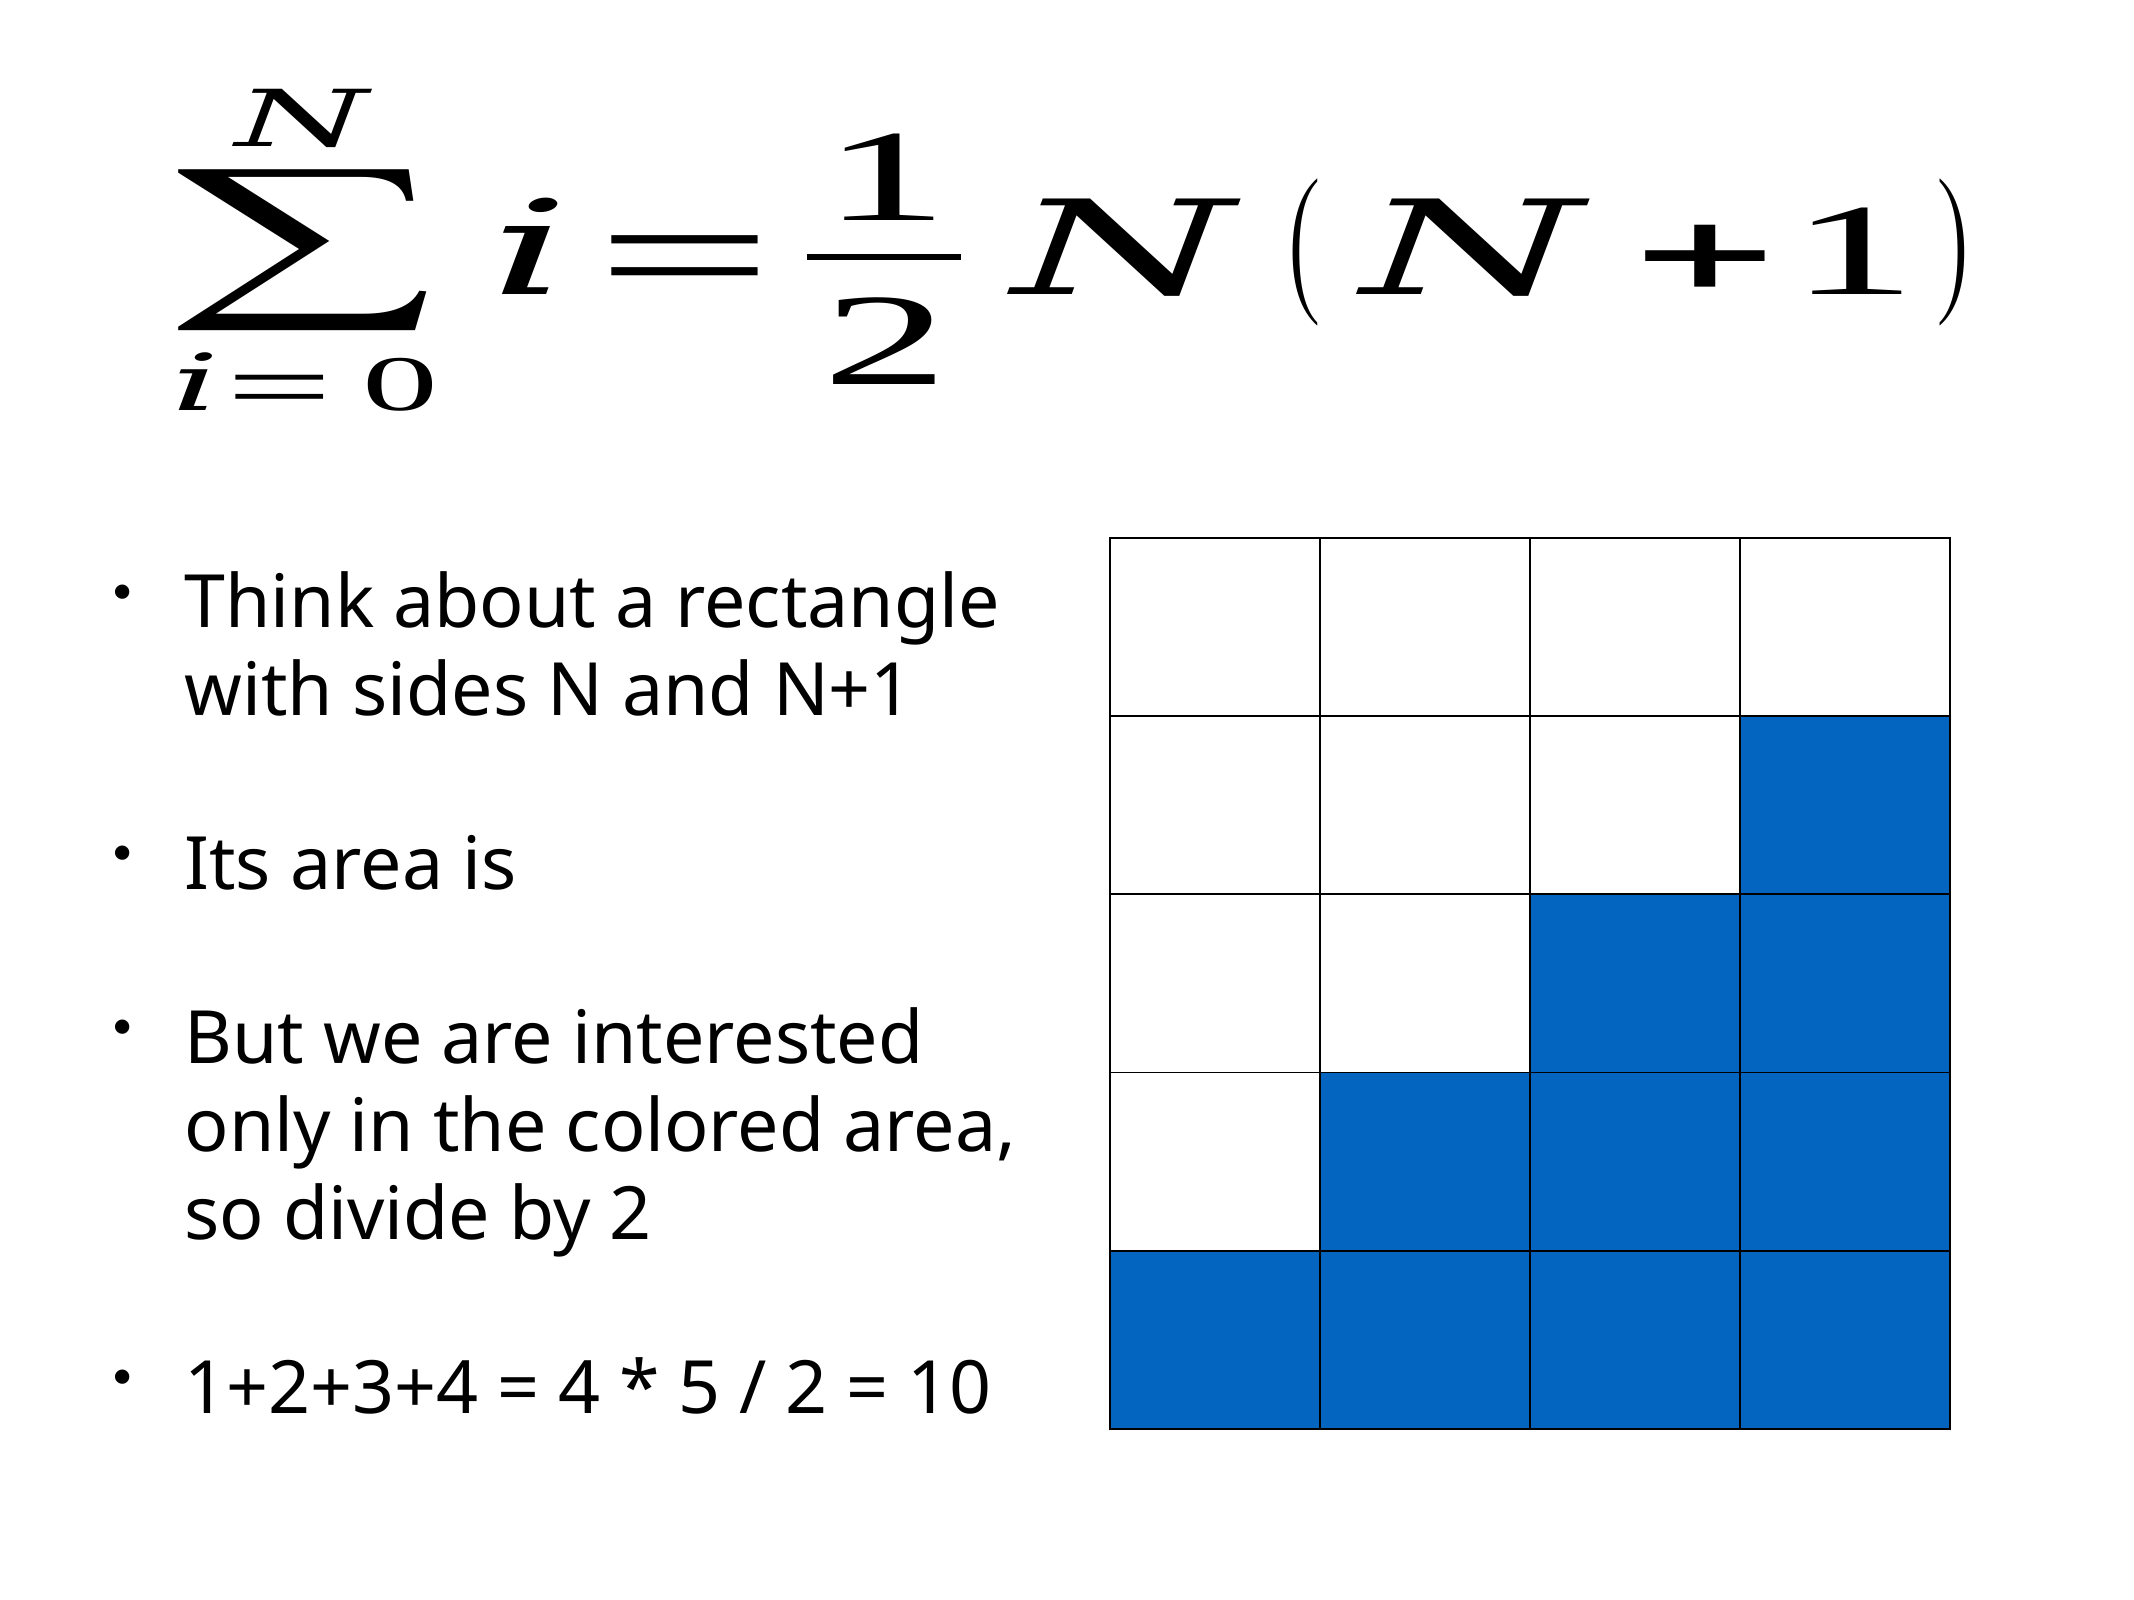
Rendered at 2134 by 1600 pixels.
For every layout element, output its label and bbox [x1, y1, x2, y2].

table_cell [1531, 1252, 1739, 1428]
table_cell [1321, 895, 1529, 1072]
table_header [1111, 539, 1319, 715]
table_cell [1741, 895, 1949, 1072]
table_header [1531, 539, 1739, 715]
table_header [1321, 539, 1529, 715]
table_cell [1321, 1073, 1529, 1250]
table_cell [1321, 717, 1529, 893]
table_cell [1531, 895, 1739, 1072]
table_cell [1111, 717, 1319, 893]
table_cell [1531, 717, 1739, 893]
table_cell [1741, 1073, 1949, 1250]
table_cell [1741, 717, 1949, 893]
table_cell [1111, 895, 1319, 1072]
table_header [1741, 539, 1949, 715]
table_cell [1111, 1073, 1319, 1250]
table_cell [1531, 1073, 1739, 1250]
table_cell [1111, 1252, 1319, 1428]
table_cell [1741, 1252, 1949, 1428]
table_cell [1321, 1252, 1529, 1428]
